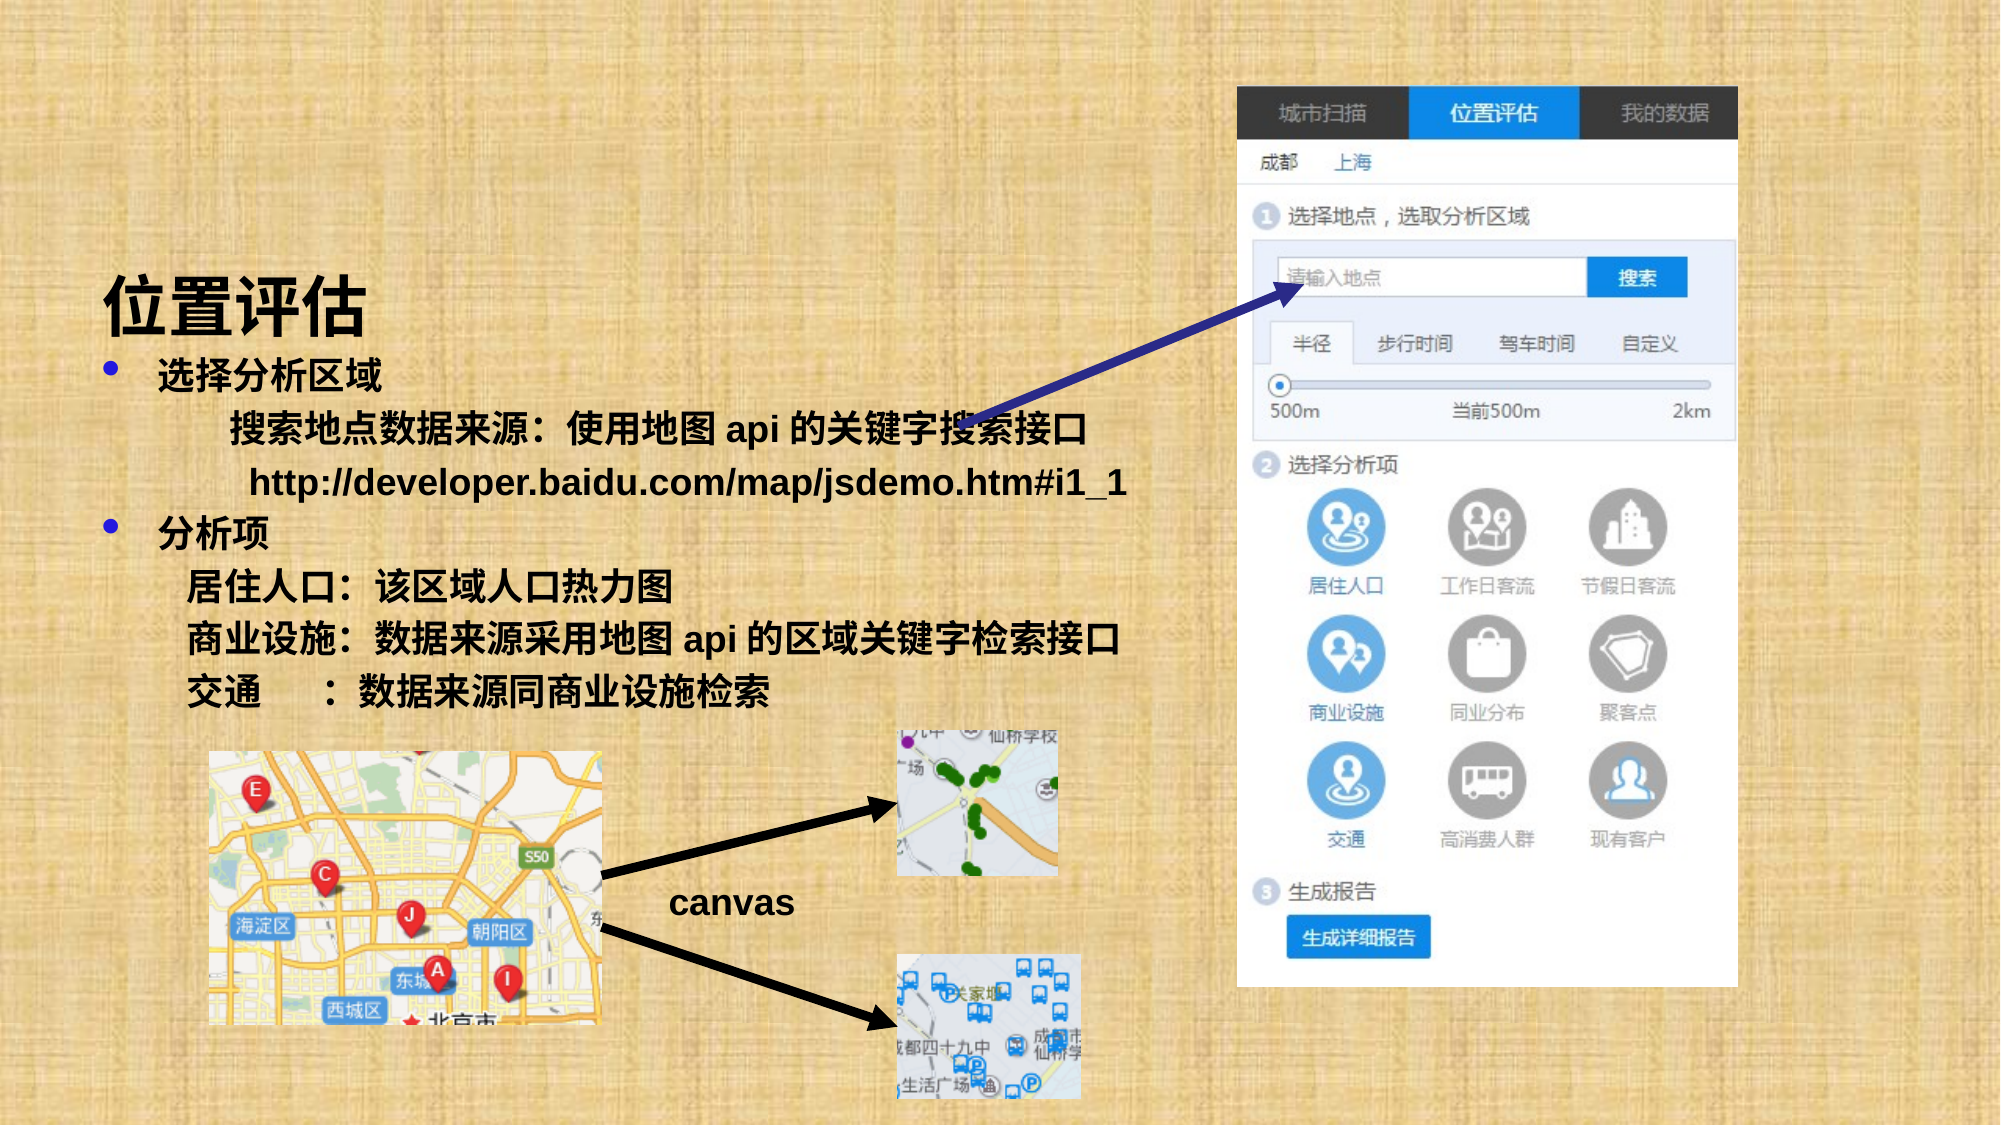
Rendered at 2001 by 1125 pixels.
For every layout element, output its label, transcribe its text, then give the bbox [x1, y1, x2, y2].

list 位置评估 选择分析区域 搜索地点数据来源：使用地图api的关键字搜索接口 http://developer.baidu.com/map/jsdemo.htm#i1_1 分析项 居住人口：该区域人口热力图 商业设施：数据来源采用地图api的区域关键字检索接口 交通 ：数据来源同商业设施检索 canvas [86, 257, 1900, 1000]
picture [0, 0, 2001, 1125]
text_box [601, 802, 898, 876]
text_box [958, 283, 1305, 427]
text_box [601, 926, 898, 1027]
